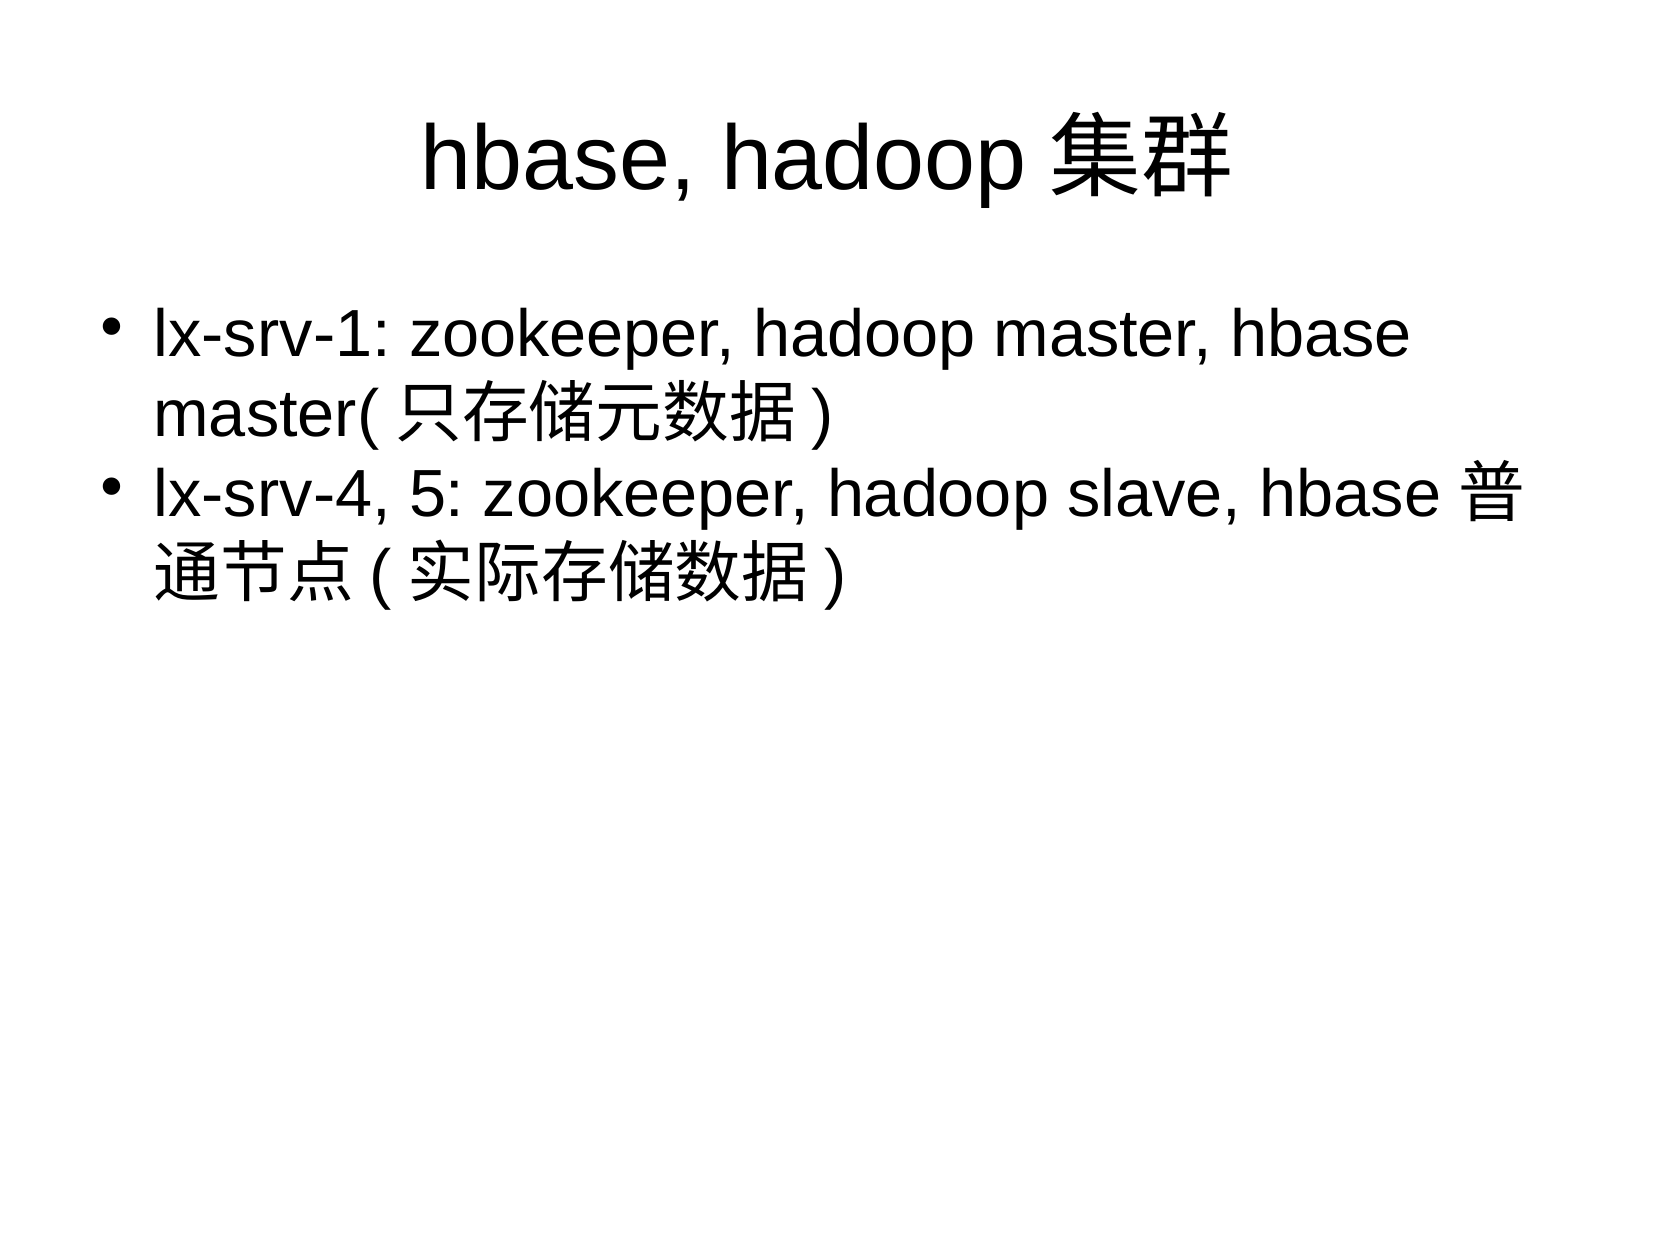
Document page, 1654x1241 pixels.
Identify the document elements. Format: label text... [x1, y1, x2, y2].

text_box hbase, hadoop集群 [82, 49, 1571, 257]
text_box lx-srv-1: zookeeper, hadoop master, hbase master(只存储元数据) lx-srv-4, 5: zookeeper, hadoop slave, hbase普通节点(实际存储数据) [82, 290, 1571, 1010]
